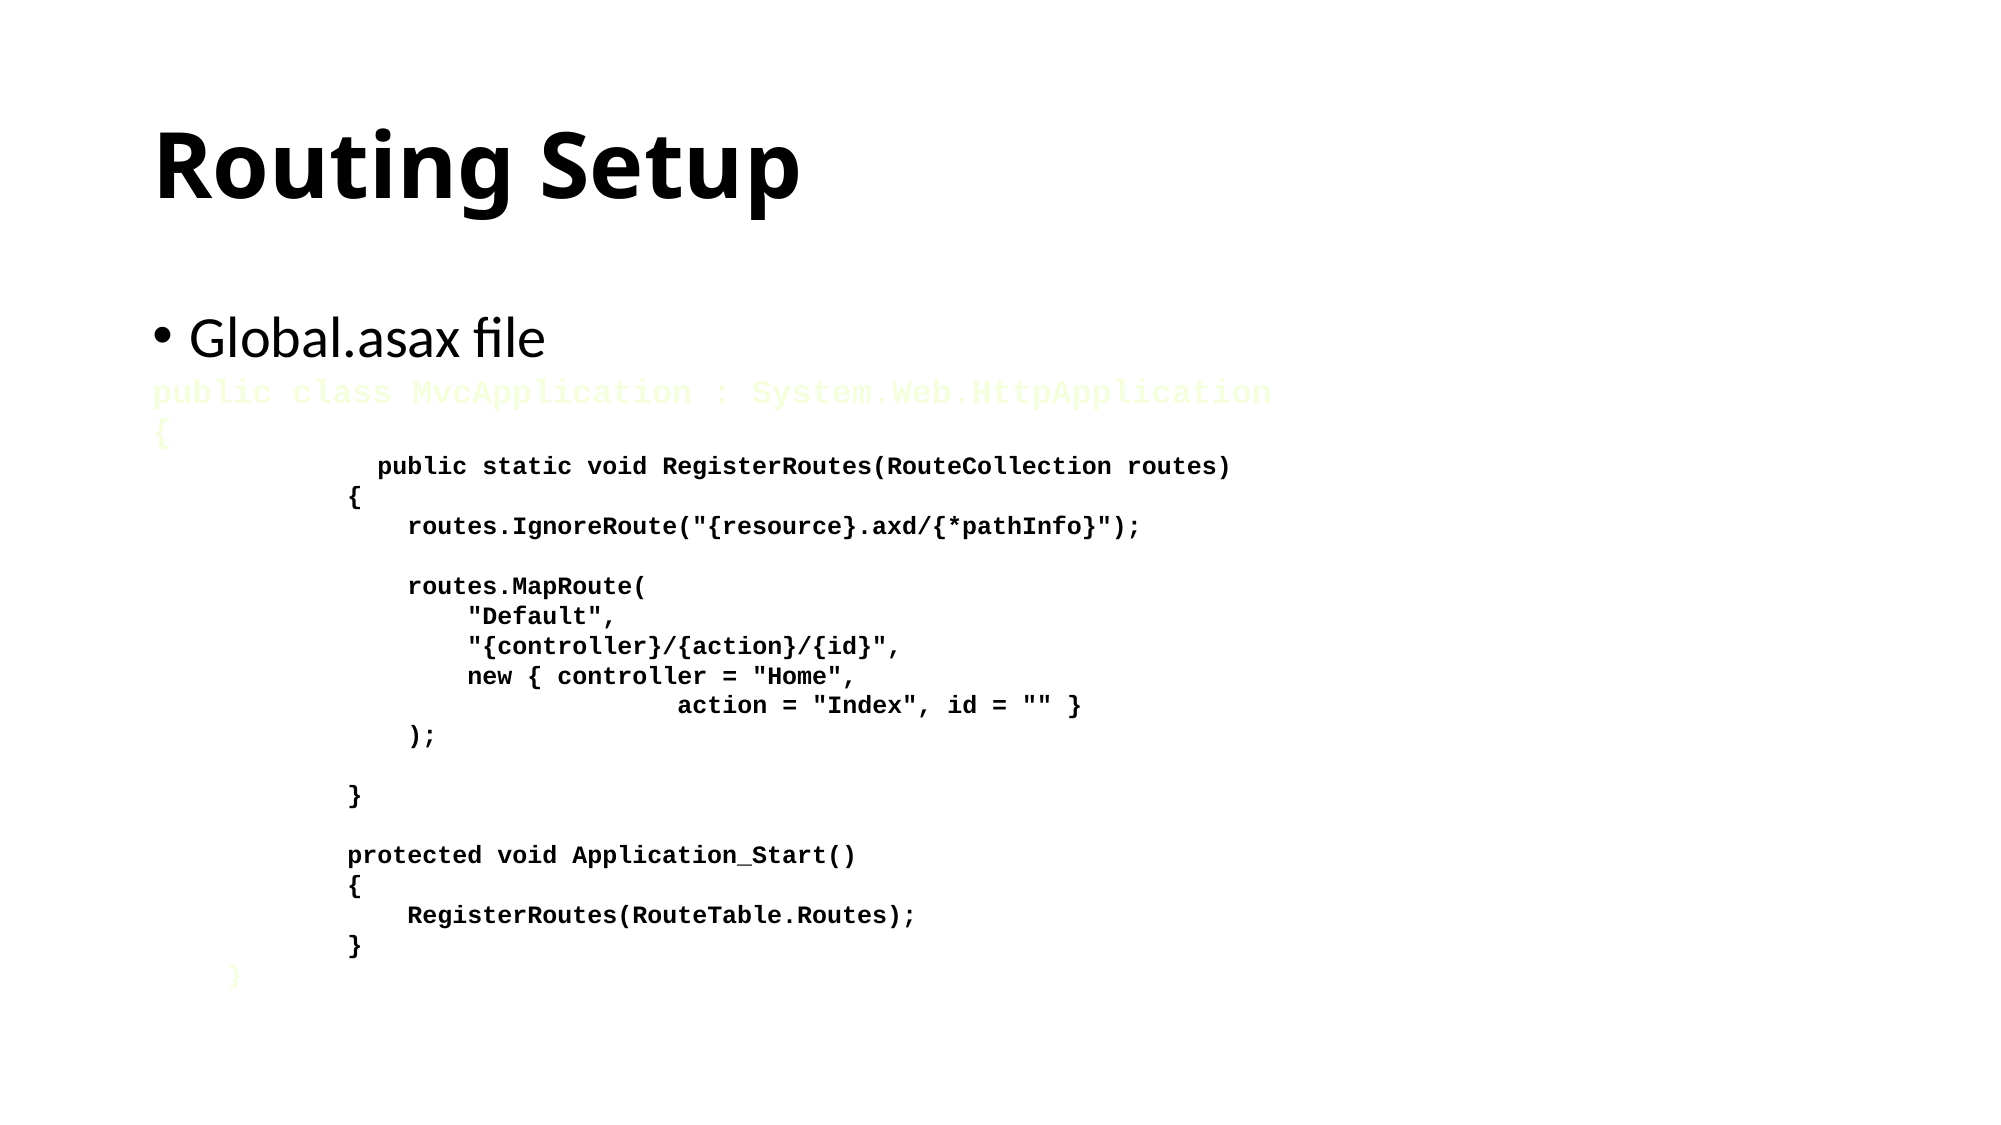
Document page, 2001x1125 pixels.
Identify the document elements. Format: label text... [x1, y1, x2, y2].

list Global.asax file public class MvcApplication : System.Web.HttpApplication { public static void RegisterRoutes(RouteCollection routes) { routes.IgnoreRoute("{resource}.axd/{*pathInfo}"); routes.MapRoute( "Default", "{controller}/{action}/{id}", new { controller = "Home", action = "Index", id = "" } ); } protected void Application_Start() { RegisterRoutes(RouteTable.Routes); } } [137, 299, 1863, 1014]
title Routing Setup [137, 59, 1863, 278]
